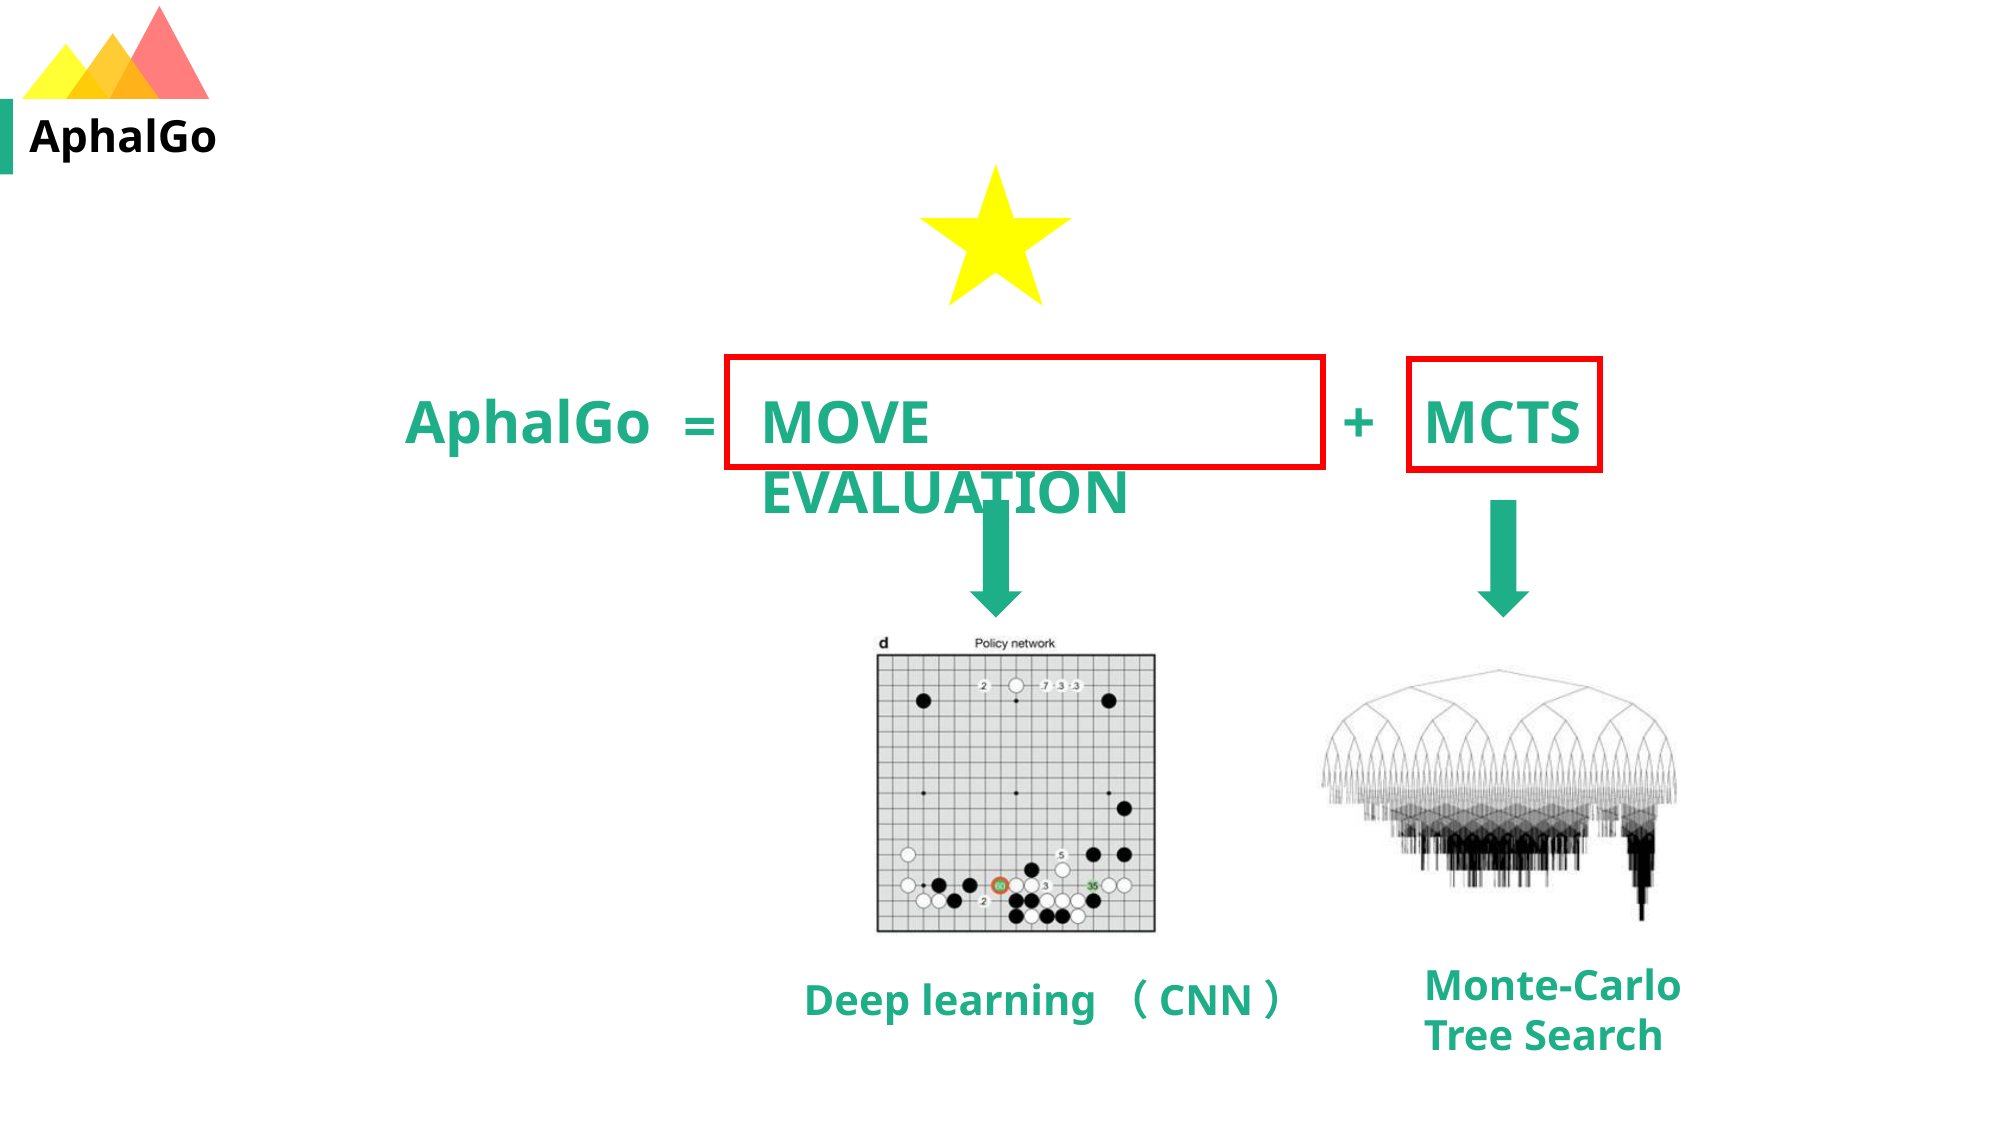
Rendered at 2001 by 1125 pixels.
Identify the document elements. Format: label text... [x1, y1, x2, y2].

text_box [967, 499, 1025, 619]
picture [1231, 617, 1754, 947]
text_box AphalGo [390, 377, 691, 463]
picture [848, 619, 1184, 945]
text_box + [1327, 377, 1405, 463]
title AphalGo [14, 101, 471, 172]
text_box [1408, 358, 1601, 470]
text_box Deep learning（CNN） [788, 966, 1366, 1032]
text_box [916, 160, 1076, 309]
text_box [1474, 499, 1533, 617]
text_box [726, 356, 1324, 468]
text_box MOVE EVALUATION [746, 468, 1323, 533]
text_box Monte-Carlo Tree Search [1409, 951, 2000, 1066]
text_box = [668, 381, 746, 886]
